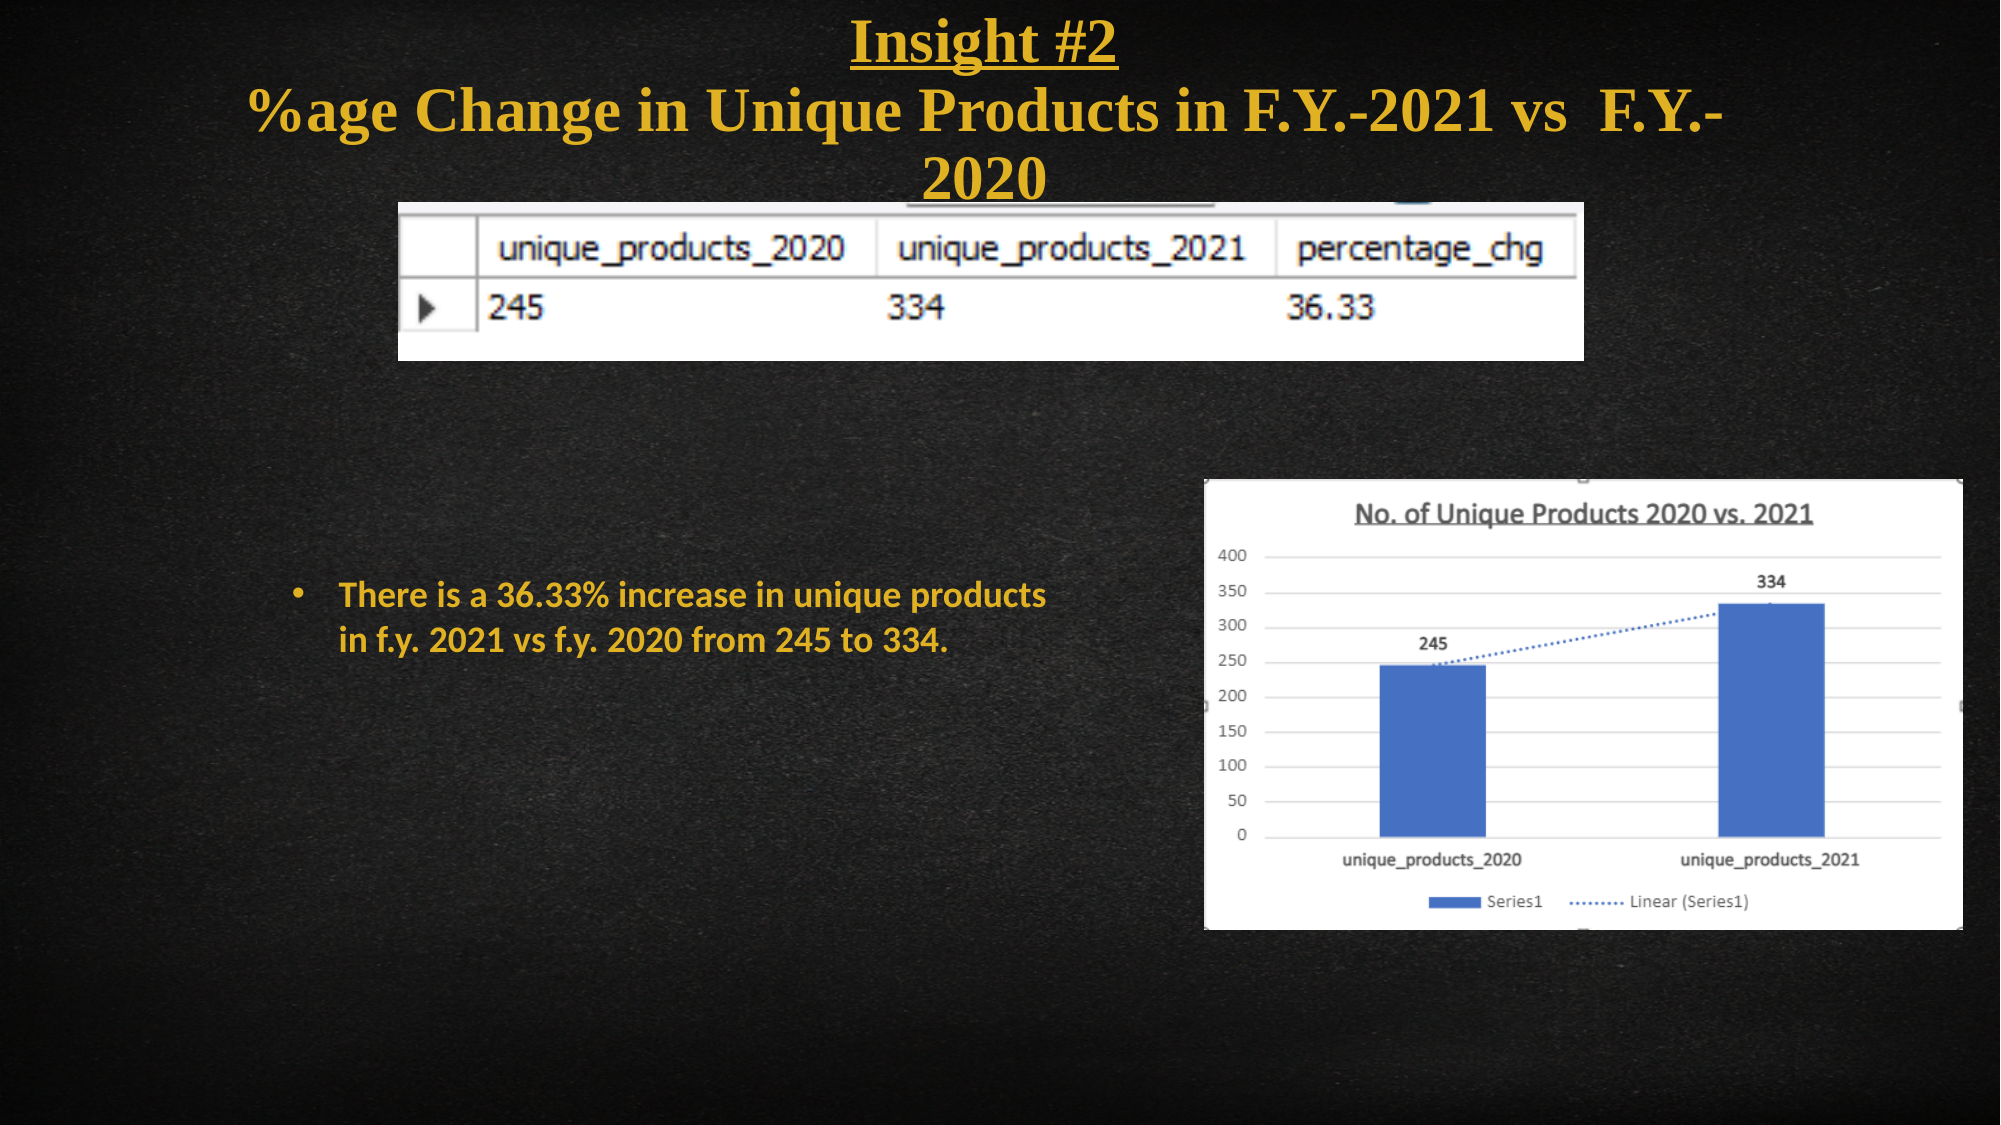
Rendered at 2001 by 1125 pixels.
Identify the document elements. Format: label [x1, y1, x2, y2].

picture [398, 202, 1584, 361]
picture [1204, 479, 1963, 930]
list [0, 0, 2000, 1125]
